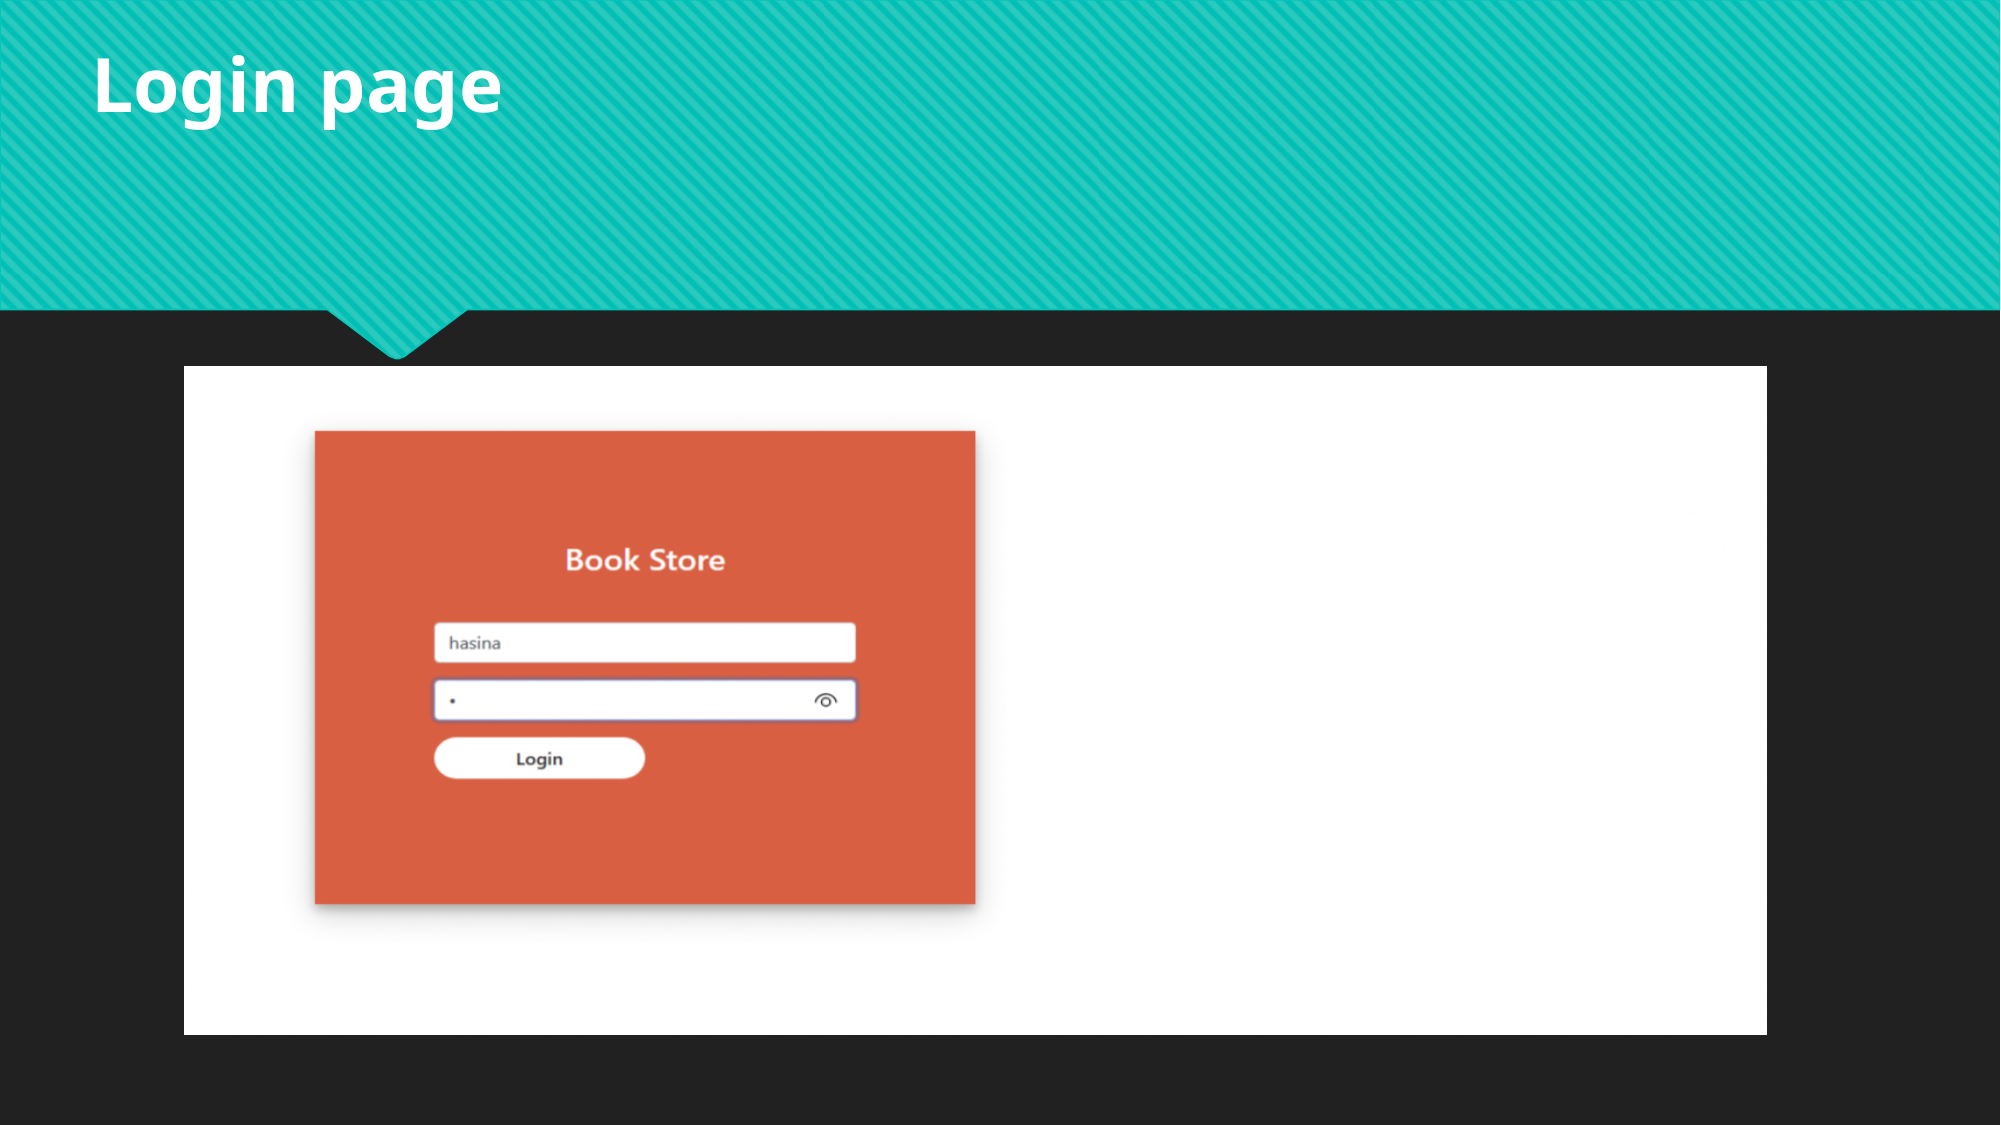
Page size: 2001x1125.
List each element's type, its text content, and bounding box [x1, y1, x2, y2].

text_box Login page [76, 29, 760, 135]
picture [184, 366, 1767, 1035]
